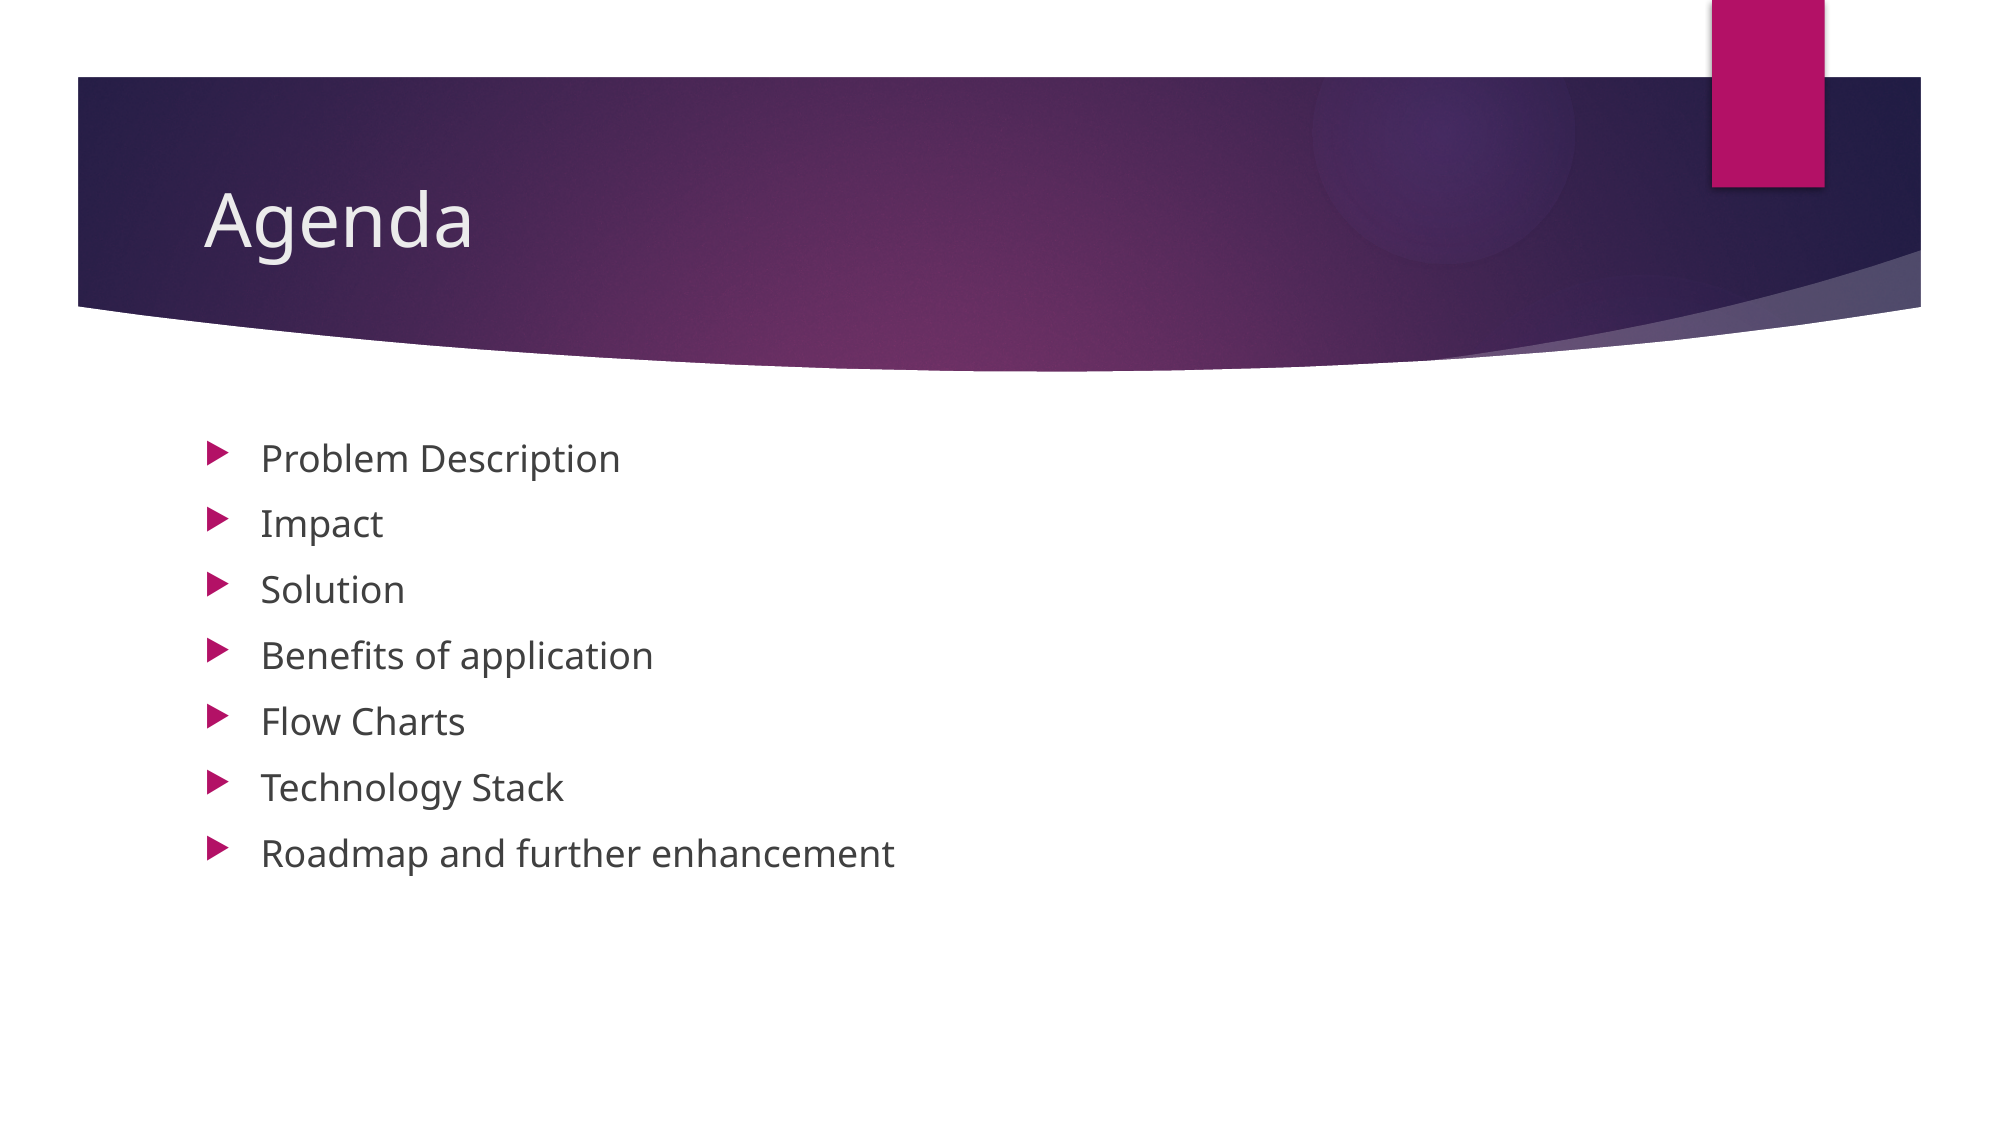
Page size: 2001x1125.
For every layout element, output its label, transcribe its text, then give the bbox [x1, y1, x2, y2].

title Agenda [189, 159, 1627, 276]
list Problem Description Impact Solution Benefits of application Flow Charts Technology Stack Roadmap and further enhancement [189, 427, 1638, 988]
